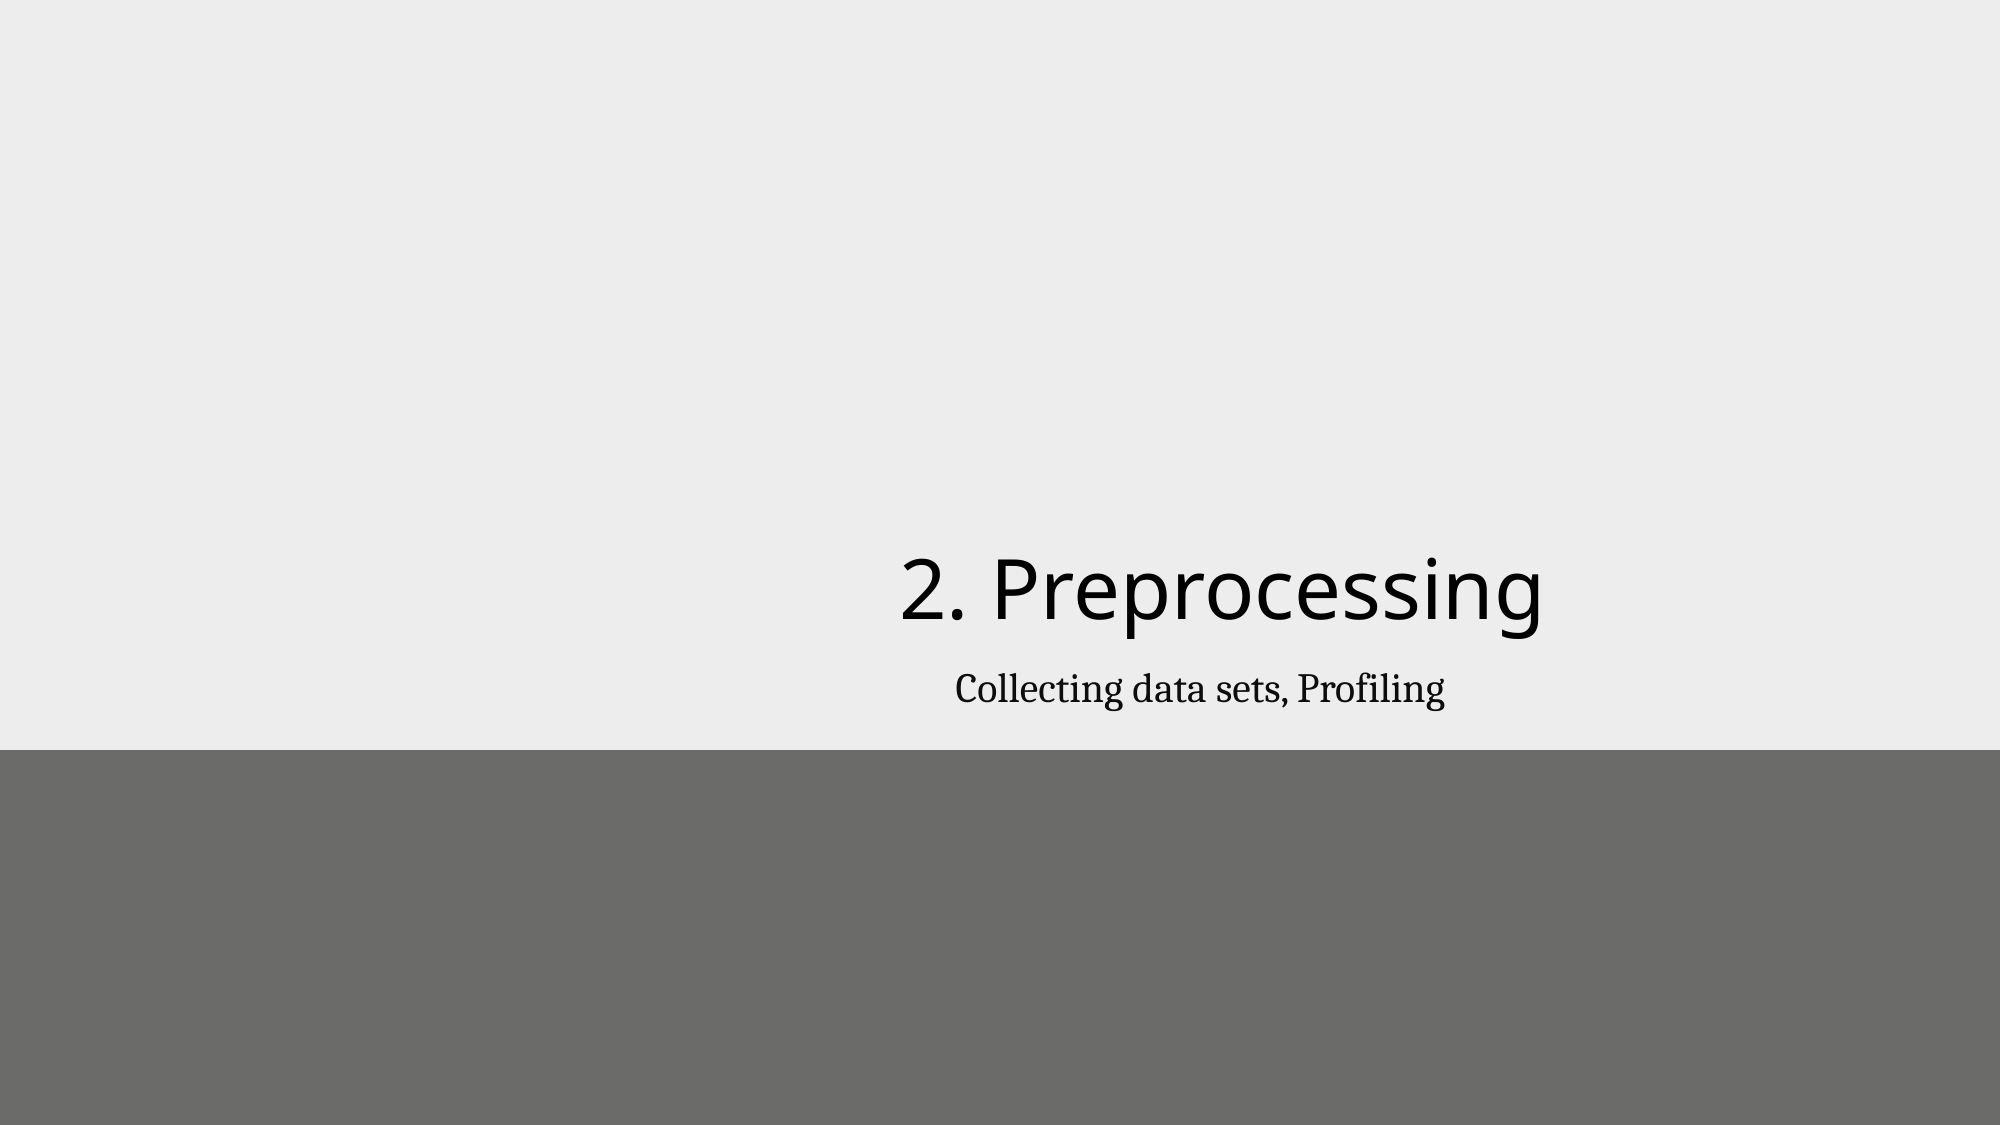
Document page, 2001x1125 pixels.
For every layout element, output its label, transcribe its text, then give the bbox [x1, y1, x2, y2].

list Collecting data sets, Profiling [940, 659, 1916, 728]
title 2. Preprocessing [884, 529, 1913, 655]
text_box [0, 0, 2000, 751]
